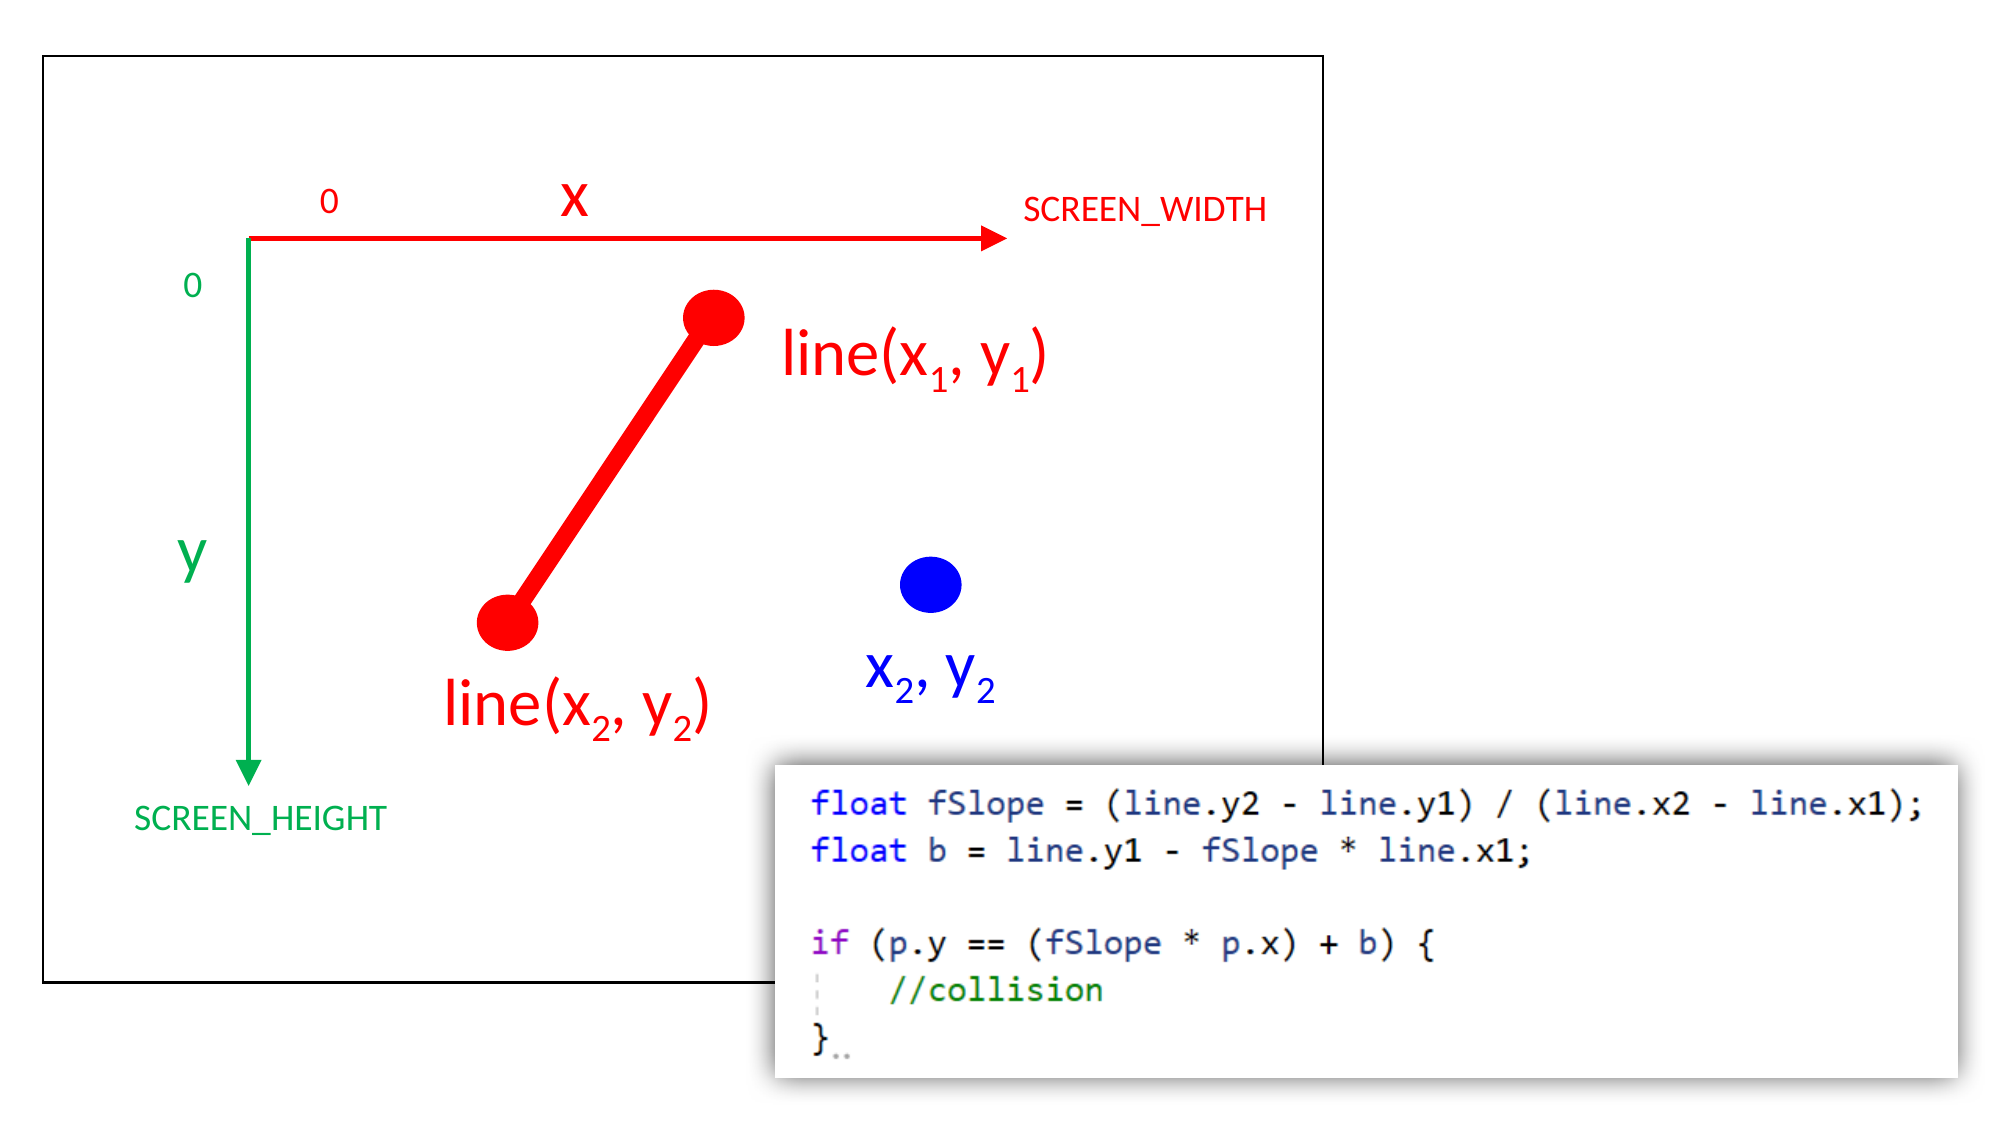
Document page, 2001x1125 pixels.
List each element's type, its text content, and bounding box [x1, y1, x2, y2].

text_box [682, 288, 746, 348]
picture [775, 765, 1958, 1078]
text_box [507, 313, 714, 623]
text_box [42, 55, 1324, 984]
text_box line(x1, y1) [766, 301, 1066, 408]
